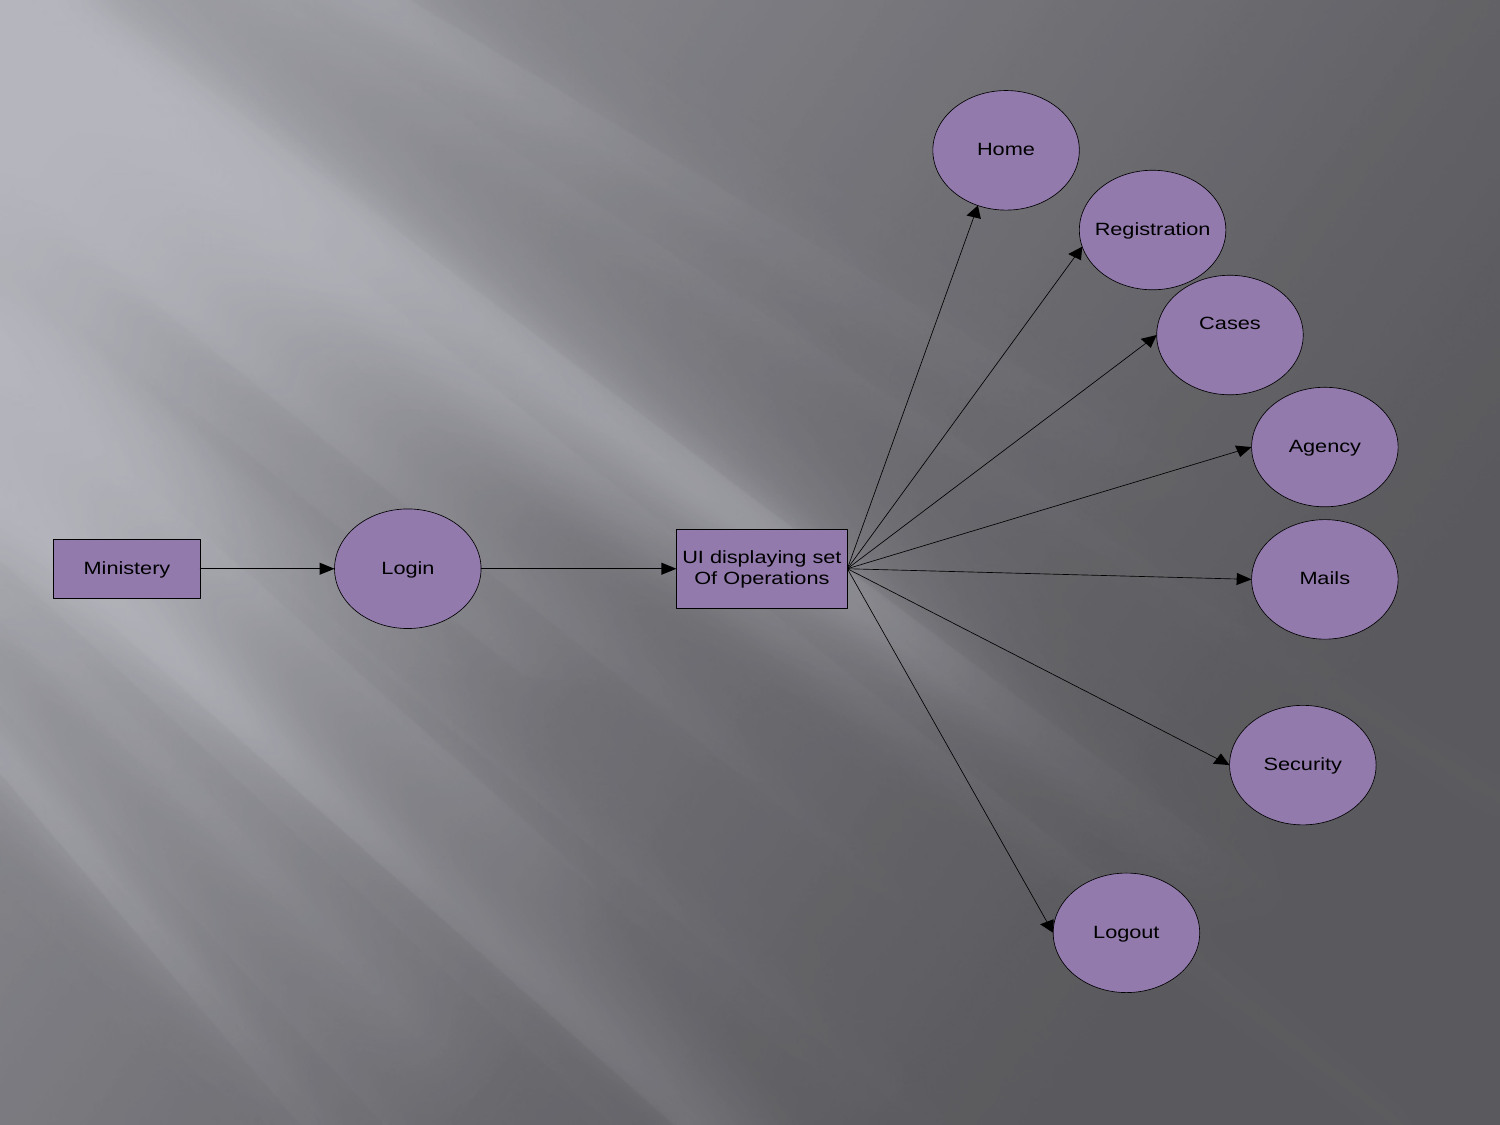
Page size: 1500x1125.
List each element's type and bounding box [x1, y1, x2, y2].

text_box [49, 87, 1426, 1038]
